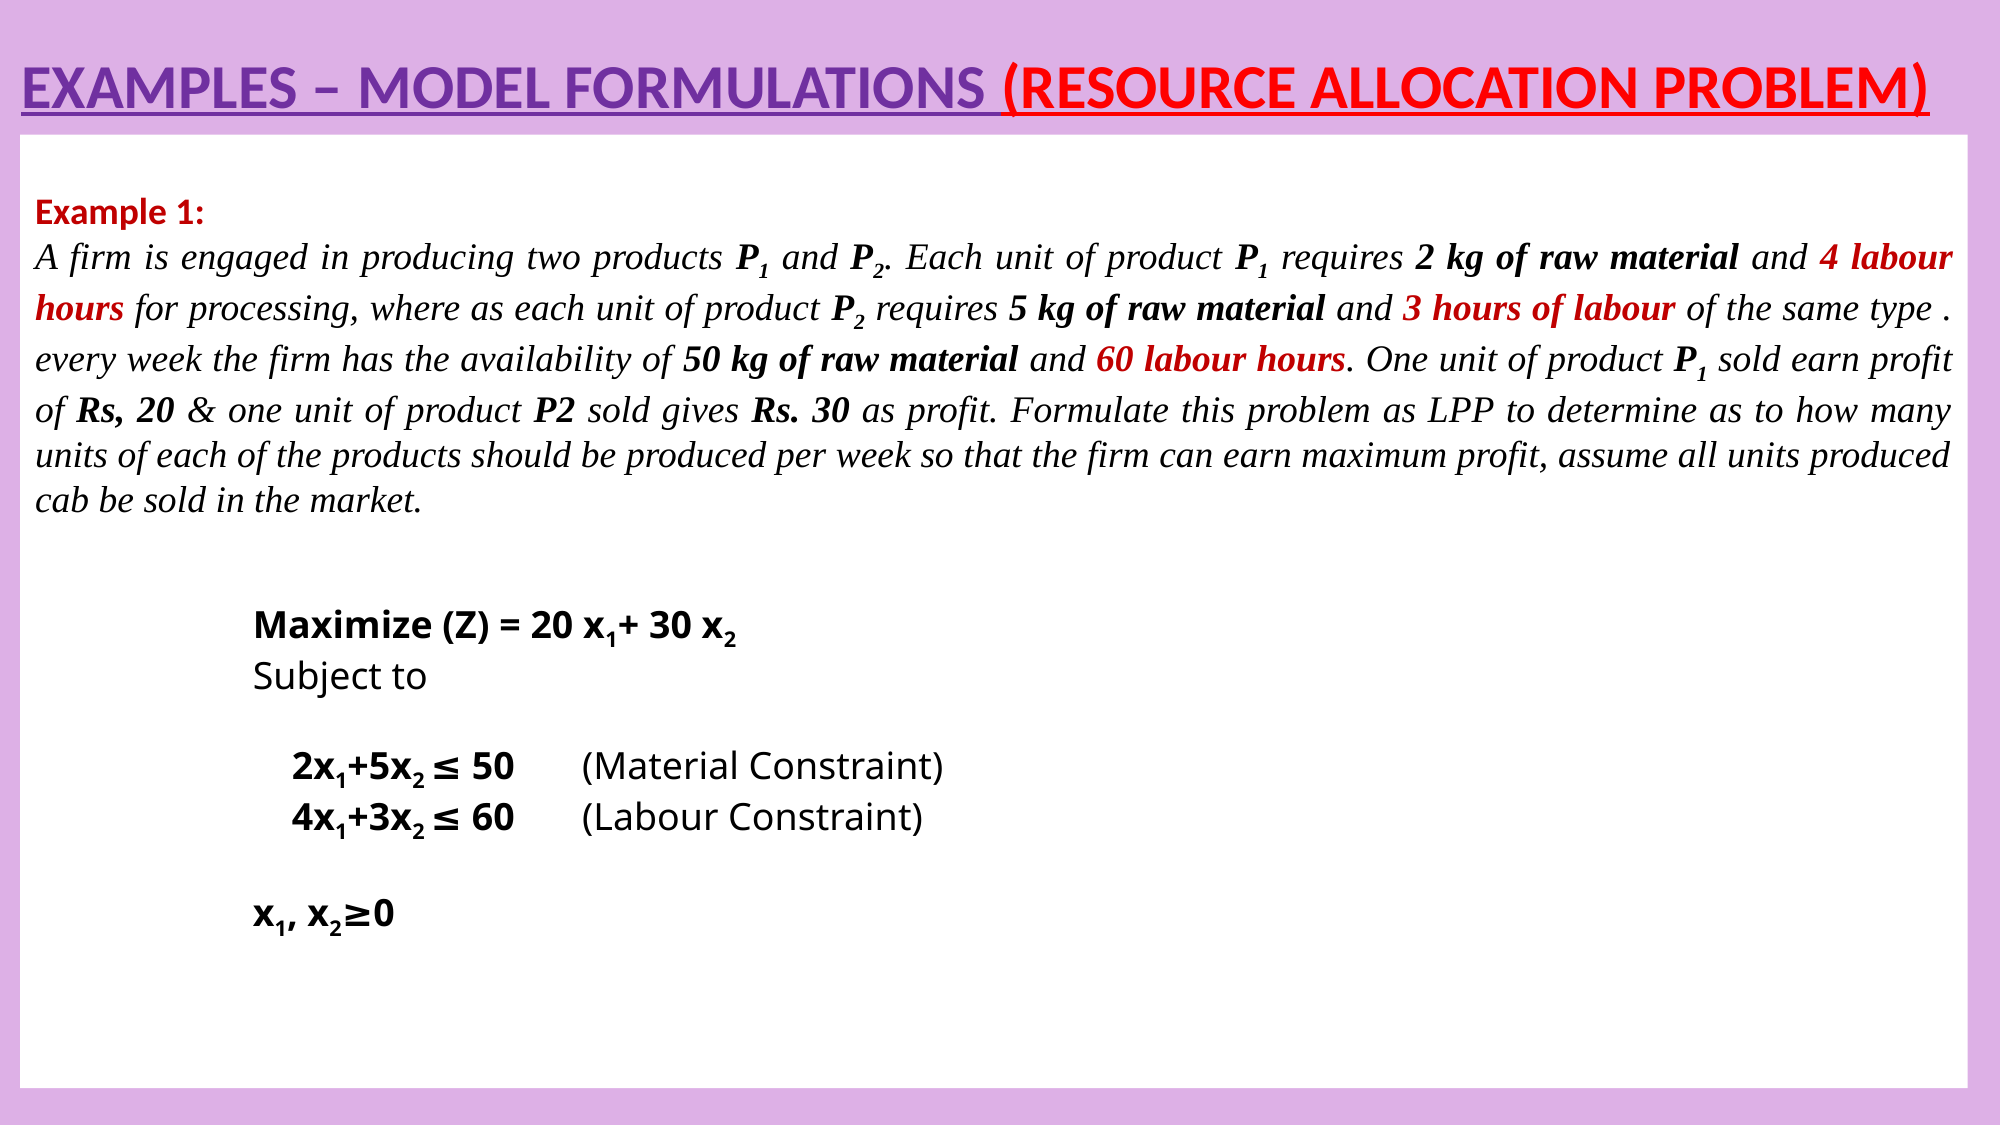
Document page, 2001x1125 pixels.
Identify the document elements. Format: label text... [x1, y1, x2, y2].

text_box Example 1: A firm is engaged in producing two products P1 and P2. Each unit of product P1 requires 2 kg of raw material and 4 labour hours for processing, where as each unit of product P2 requires 5 kg of raw material and 3 hours of labour of the same type . every week the firm has the availability of 50 kg of raw material and 60 labour hours. One unit of product P1 sold earn profit of Rs, 20 & one unit of product P2 sold gives Rs. 30 as profit. Formulate this problem as LPP to determine as to how many units of each of the products should be produced per week so that the firm can earn maximum profit, assume all units produced cab be sold in the market. [20, 134, 1968, 1089]
text_box Maximize (Z) = 20 x1+ 30 x2 Subject to 2x1+5x2 ≤ 50 (Material Constraint) 4x1+3x2 ≤ 60 (Labour Constraint) x1, x2≥0 [177, 593, 1252, 948]
text_box EXAMPLES – MODEL FORMULATIONS (RESOURCE ALLOCATION PROBLEM) [6, 4, 2000, 129]
